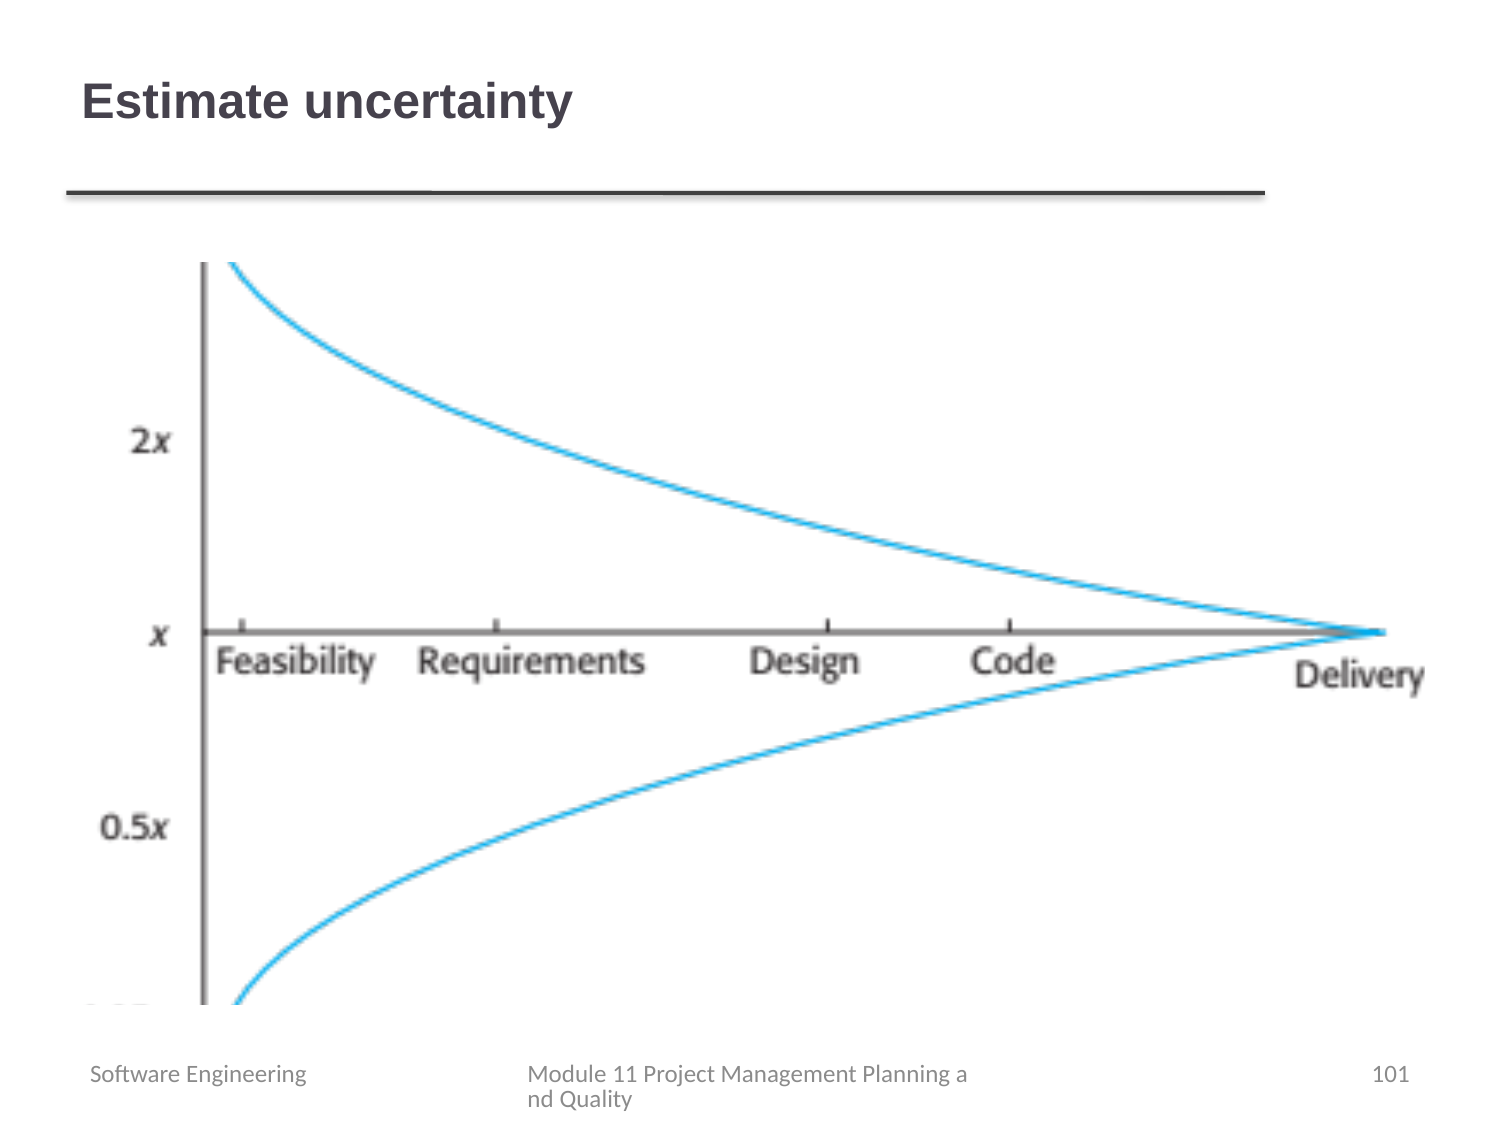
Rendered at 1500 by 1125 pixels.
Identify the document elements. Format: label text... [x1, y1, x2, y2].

footer Module 11 Project Management Planning and Quality [512, 1042, 988, 1103]
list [74, 262, 1426, 1006]
slide_number Software Engineering [75, 1042, 425, 1103]
title Estimate uncertainty [66, 4, 1264, 193]
slide_number 101 [1074, 1042, 1425, 1103]
